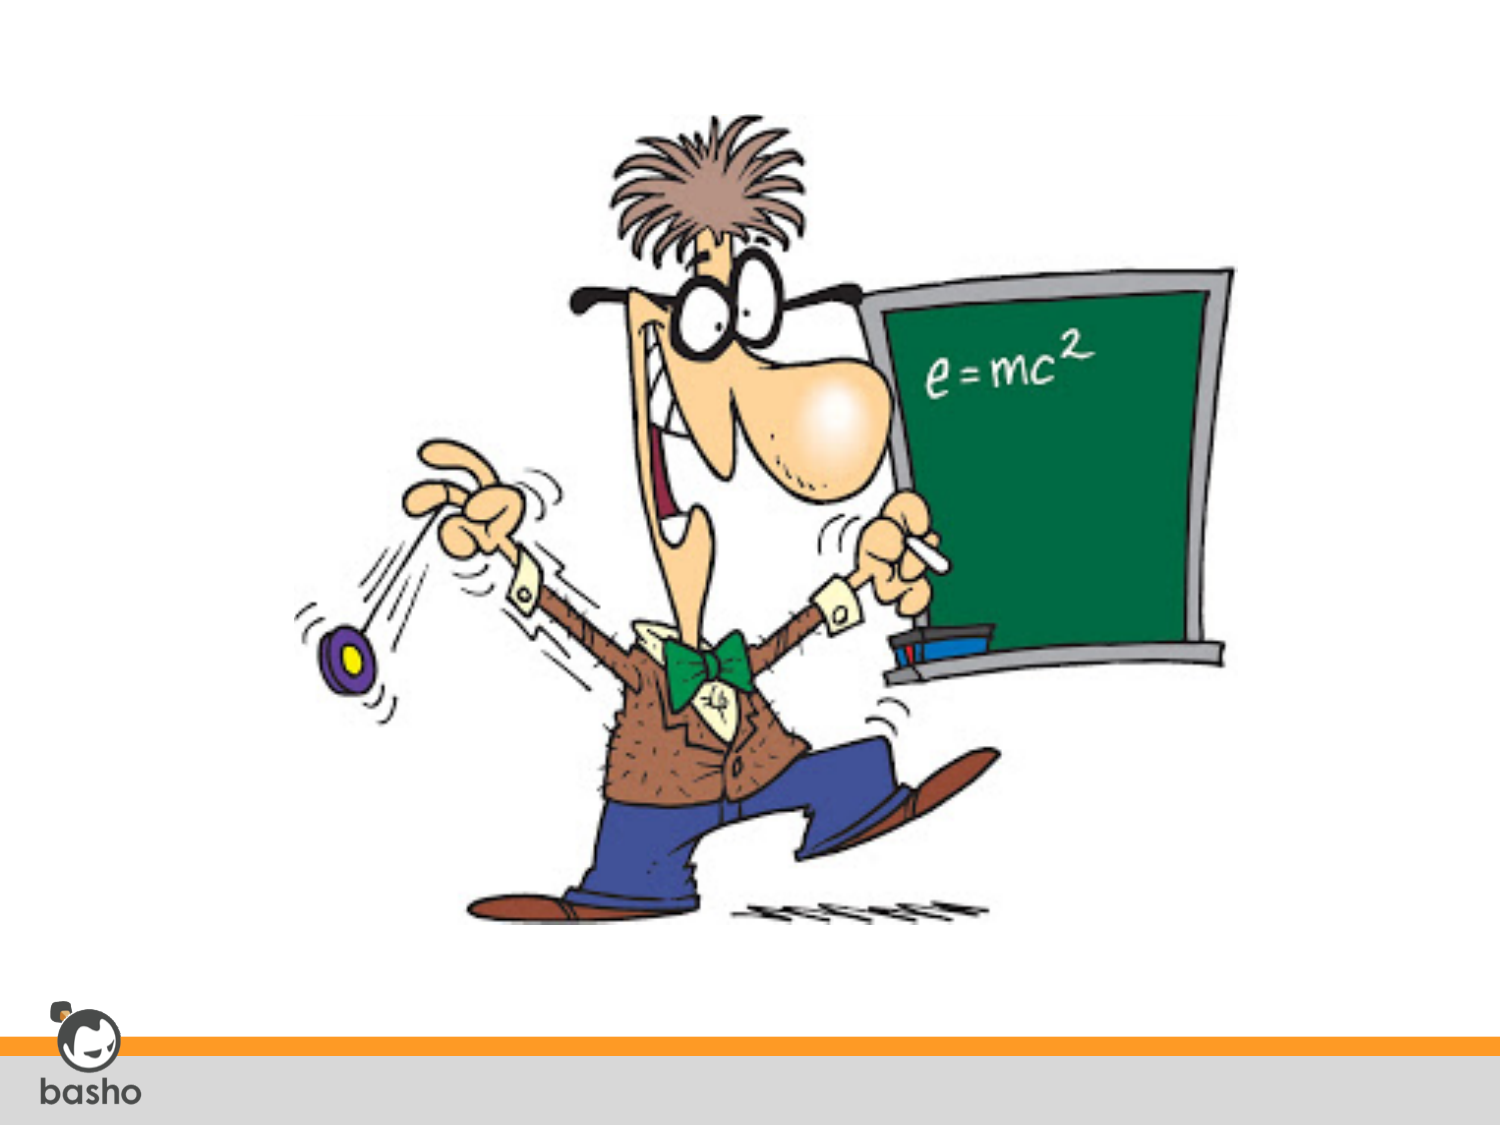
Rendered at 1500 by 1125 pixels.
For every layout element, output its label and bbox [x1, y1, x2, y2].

picture [38, 1001, 144, 1115]
picture [294, 114, 1238, 926]
